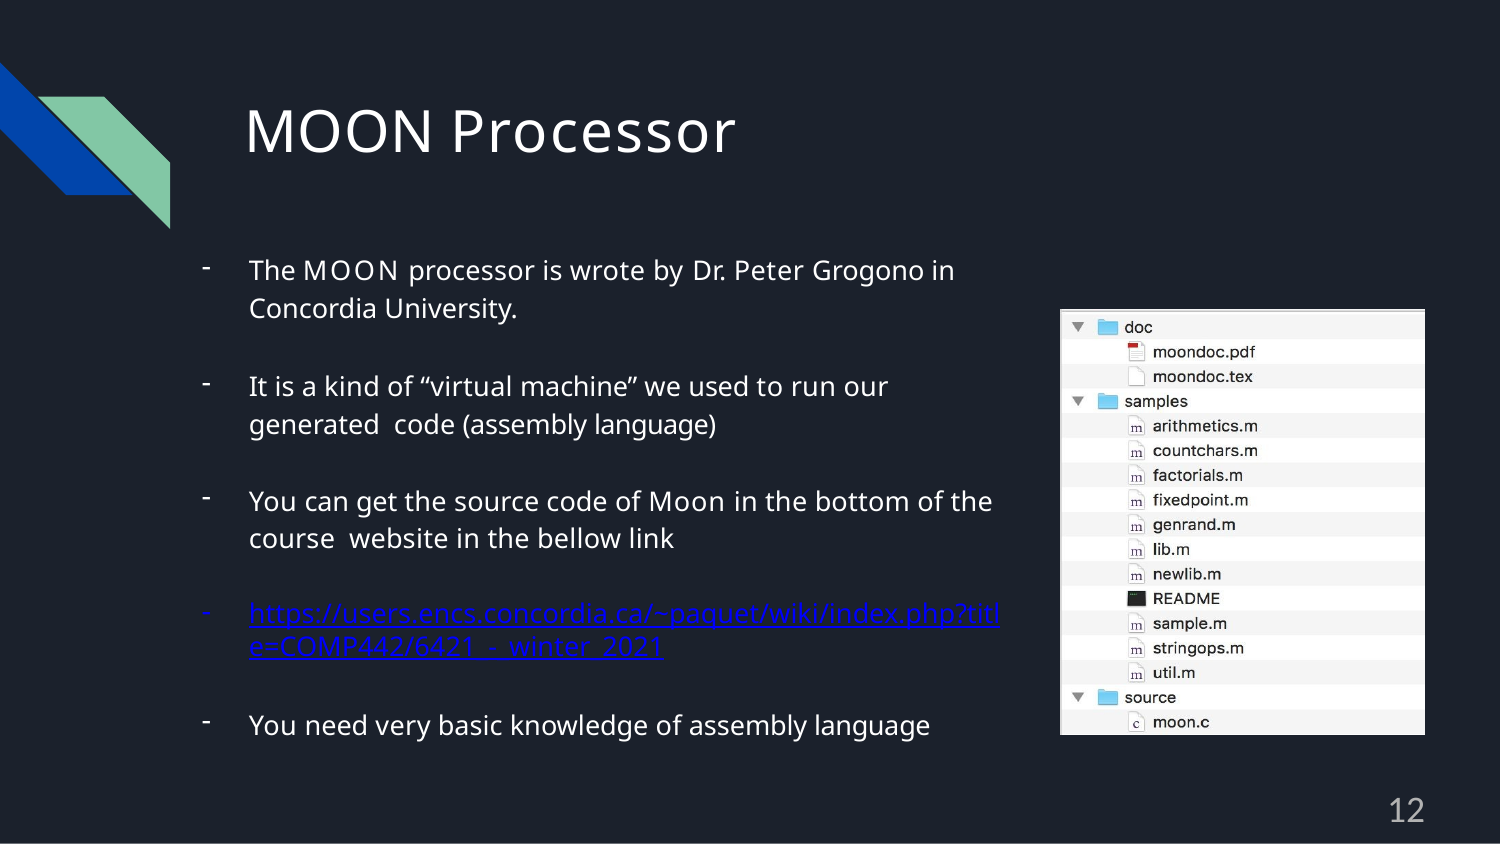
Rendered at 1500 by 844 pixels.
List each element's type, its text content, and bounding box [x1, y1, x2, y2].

picture [1060, 309, 1426, 735]
slide_number 12 [1080, 784, 1425, 827]
text_box The MOON processor is wrote by Dr. Peter Grogono in Concordia University. It is a kind of “virtual machine” we used to run our generated code (assembly language) You can get the source code of Moon in the bottom of the course website in the bellow link https://users.encs.concordia.ca/~paquet/wiki/index.php?title=COMP442/6421_-_winter_2021 You need very basic knowledge of assembly language [199, 246, 1009, 708]
text_box MOON Processor [242, 92, 750, 165]
